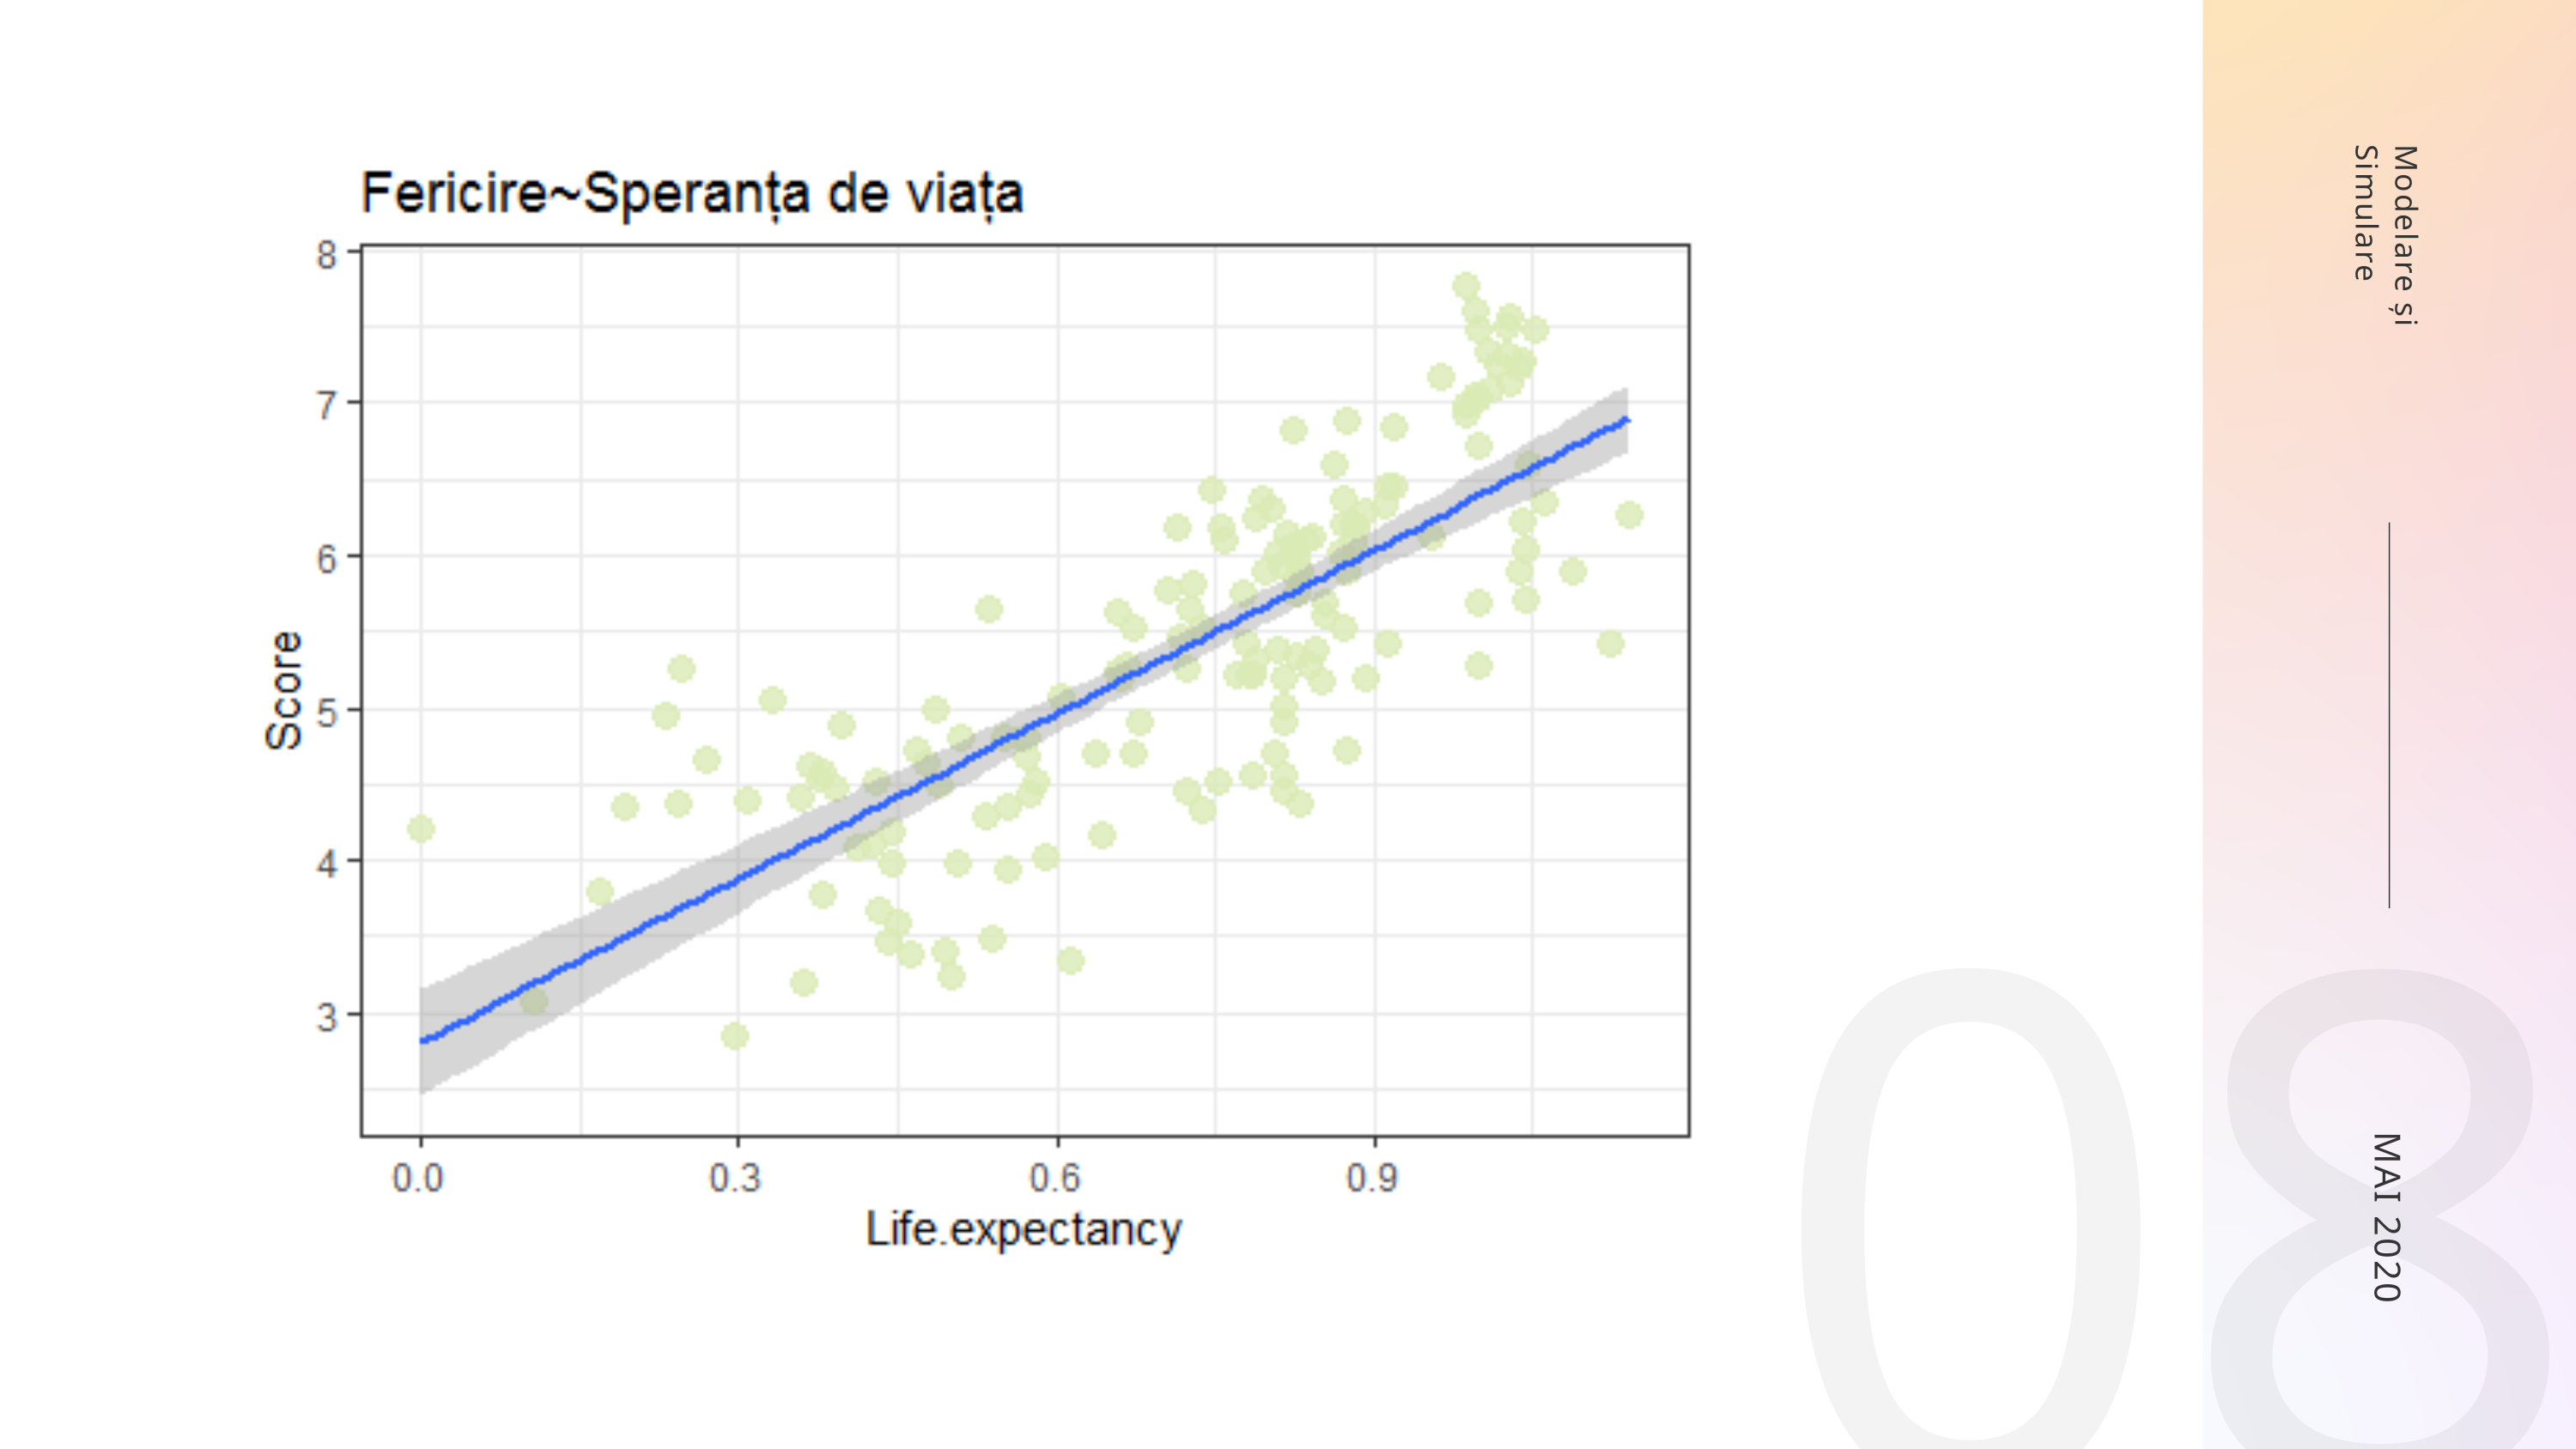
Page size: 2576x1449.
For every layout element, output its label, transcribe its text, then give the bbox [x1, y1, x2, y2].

text_box 08 [1766, 921, 2576, 1449]
picture [239, 0, 2576, 1277]
text_box Modelare și Simulare [2349, 144, 2429, 435]
